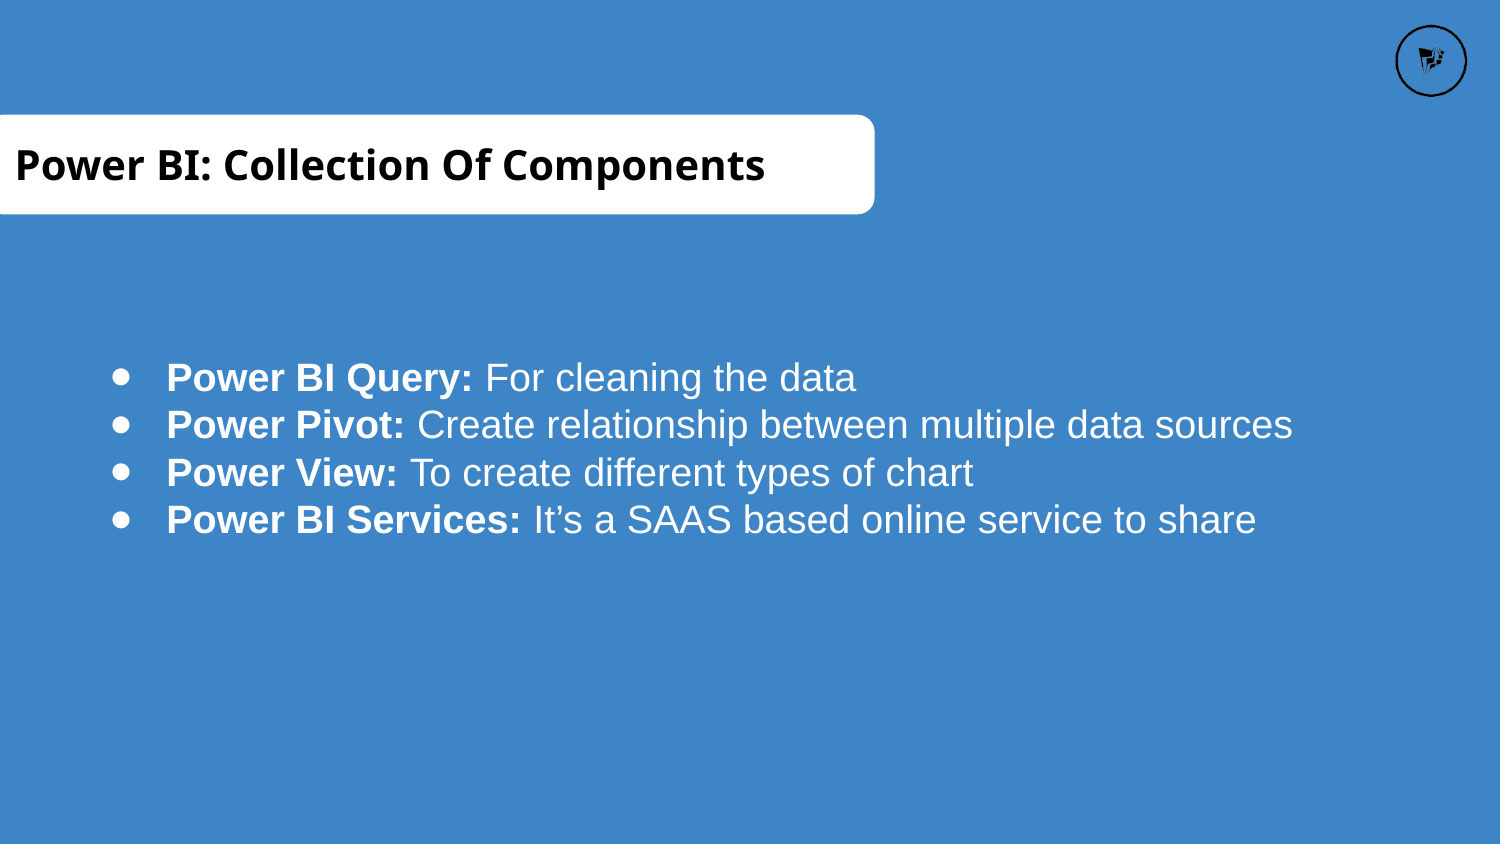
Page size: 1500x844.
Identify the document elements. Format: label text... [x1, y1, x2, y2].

picture [1376, 13, 1483, 109]
text_box Power BI Query: For cleaning the data Power Pivot: Create relationship between multiple data sources Power View: To create different types of chart Power BI Services: It’s a SAAS based online service to share [76, 336, 1377, 557]
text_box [0, 115, 875, 214]
